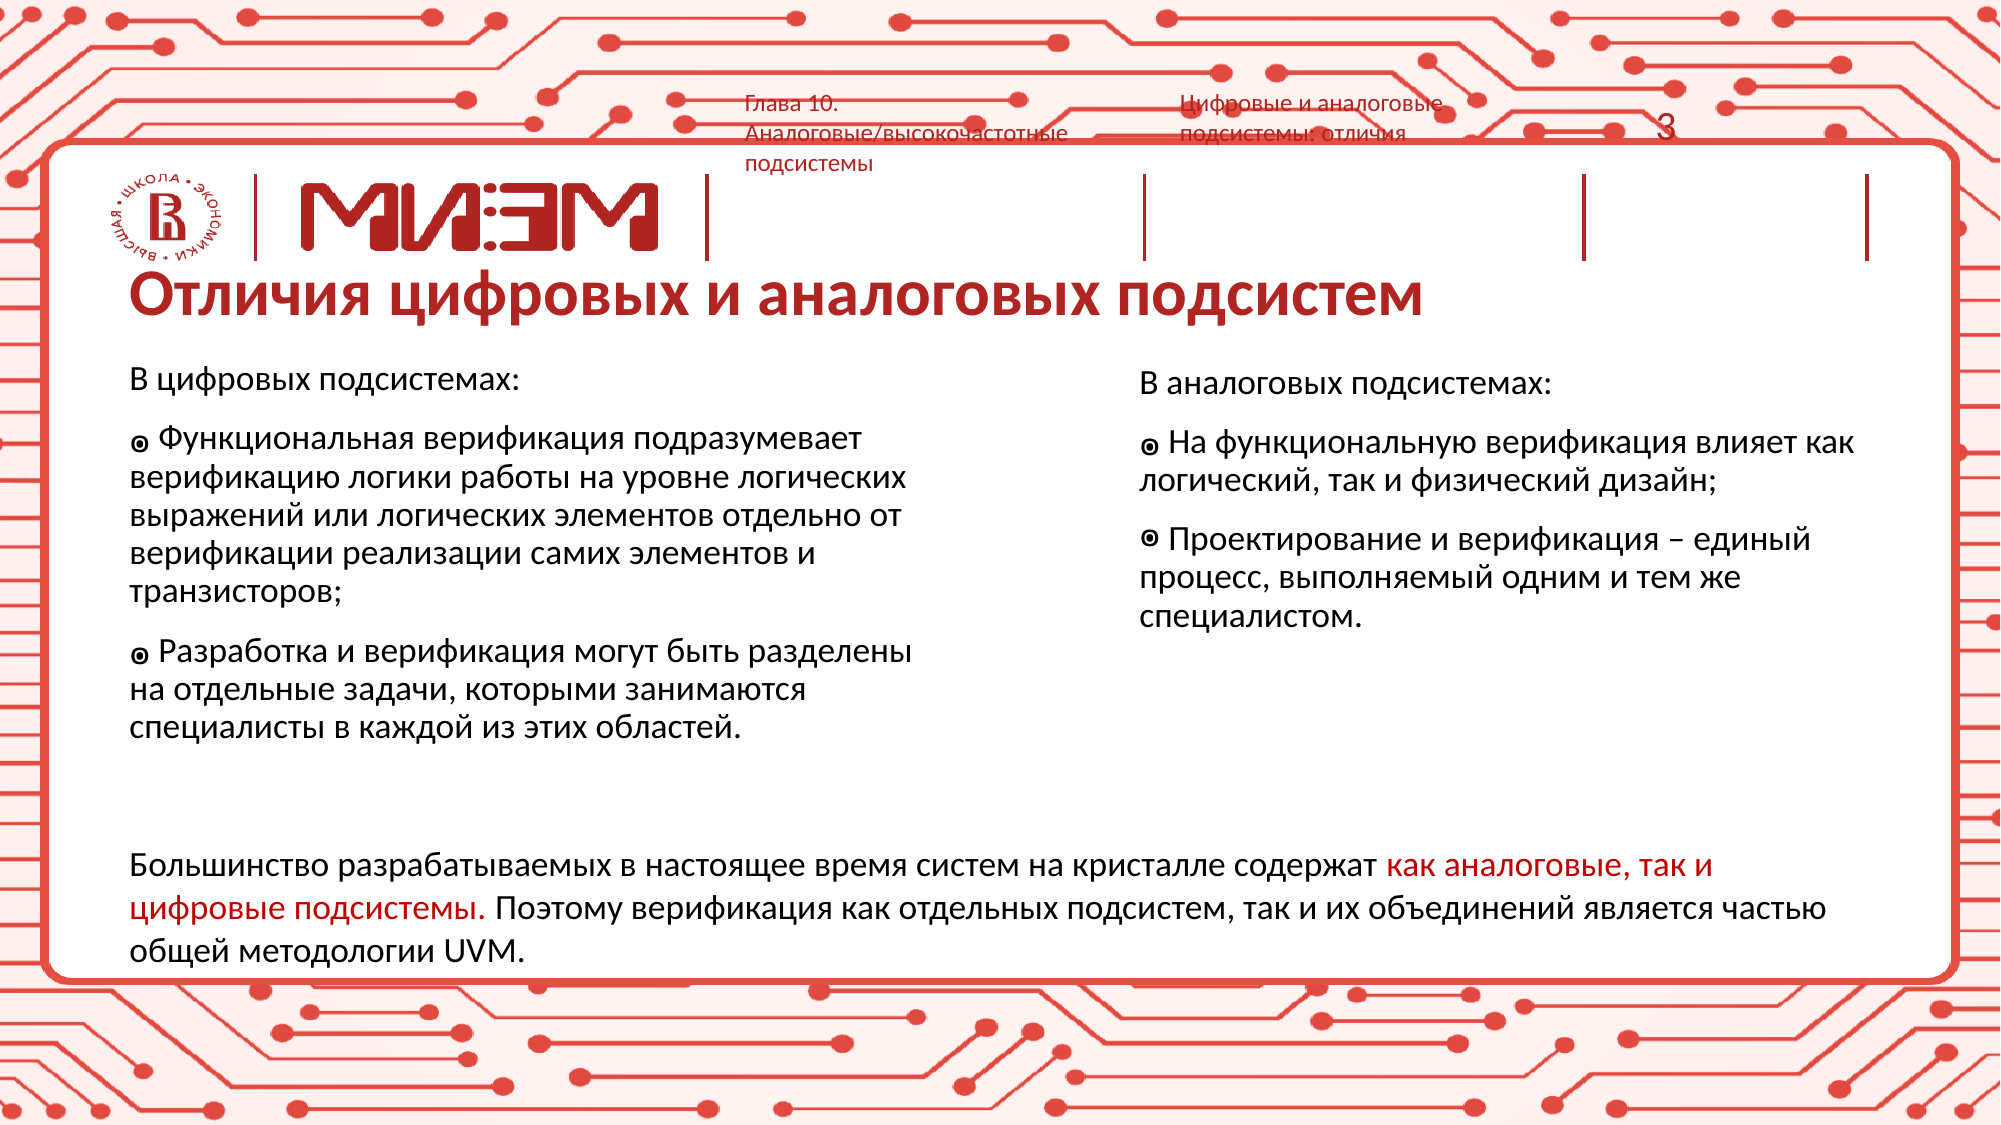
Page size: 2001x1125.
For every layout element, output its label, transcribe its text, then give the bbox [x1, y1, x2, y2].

text_box Глава 10. Аналоговые/высокочастотные подсистемы [729, 78, 1125, 184]
text_box Цифровые и аналоговые подсистемы: отличия [1164, 78, 1560, 154]
list В цифровых подсистемах: Функциональная верификация подразумевает верификацию логики работы на уровне логических выражений или логических элементов отдельно от верификации реализации самих элементов и транзисторов; Разработка и верификация могут быть разделены на отдельные задачи, которыми занимаются специалисты в каждой из этих областей. [114, 352, 939, 805]
text_box Большинство разрабатываемых в настоящее время систем на кристалле содержат как аналоговые, так и цифровые подсистемы. Поэтому верификация как отдельных подсистем, так и их объединений является частью общей методологии UVM. [114, 834, 1886, 977]
slide_number 3 [1637, 94, 1692, 154]
text_box В аналоговых подсистемах: На функциональную верификация влияет как логический, так и физический дизайн; Проектирование и верификация – единый процесс, выполняемый одним и тем же специалистом. [1124, 355, 1949, 769]
title Отличия цифровых и аналоговых подсистем [114, 222, 1466, 365]
picture [0, 0, 2001, 1125]
